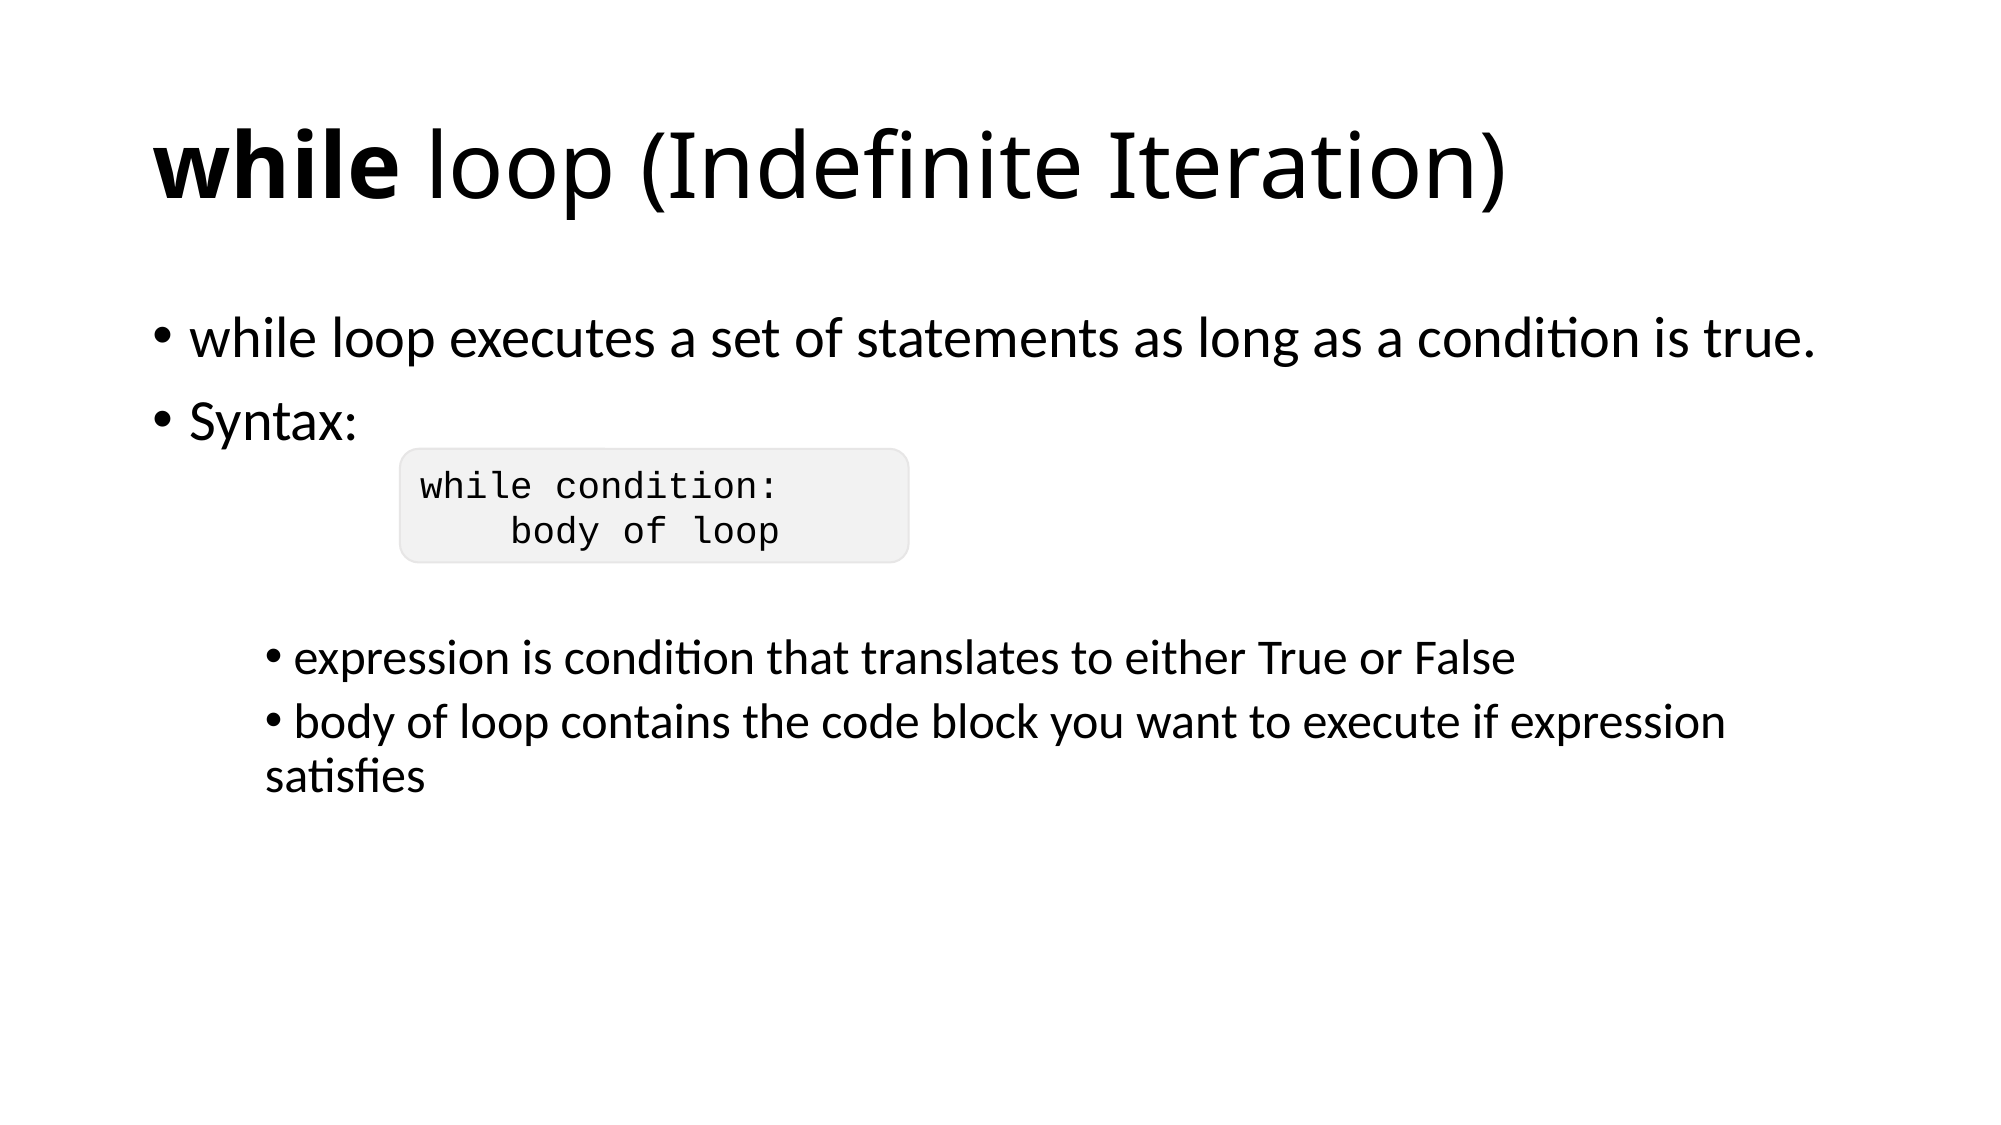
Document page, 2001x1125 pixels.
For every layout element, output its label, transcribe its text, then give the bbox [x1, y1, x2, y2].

list while loop executes a set of statements as long as a condition is true. Syntax: expression is condition that translates to either True or False body of loop contains the code block you want to execute if expression satisfies [137, 299, 1863, 1014]
title while loop (Indefinite Iteration) [137, 59, 1863, 278]
text_box while condition: body of loop [398, 447, 910, 564]
